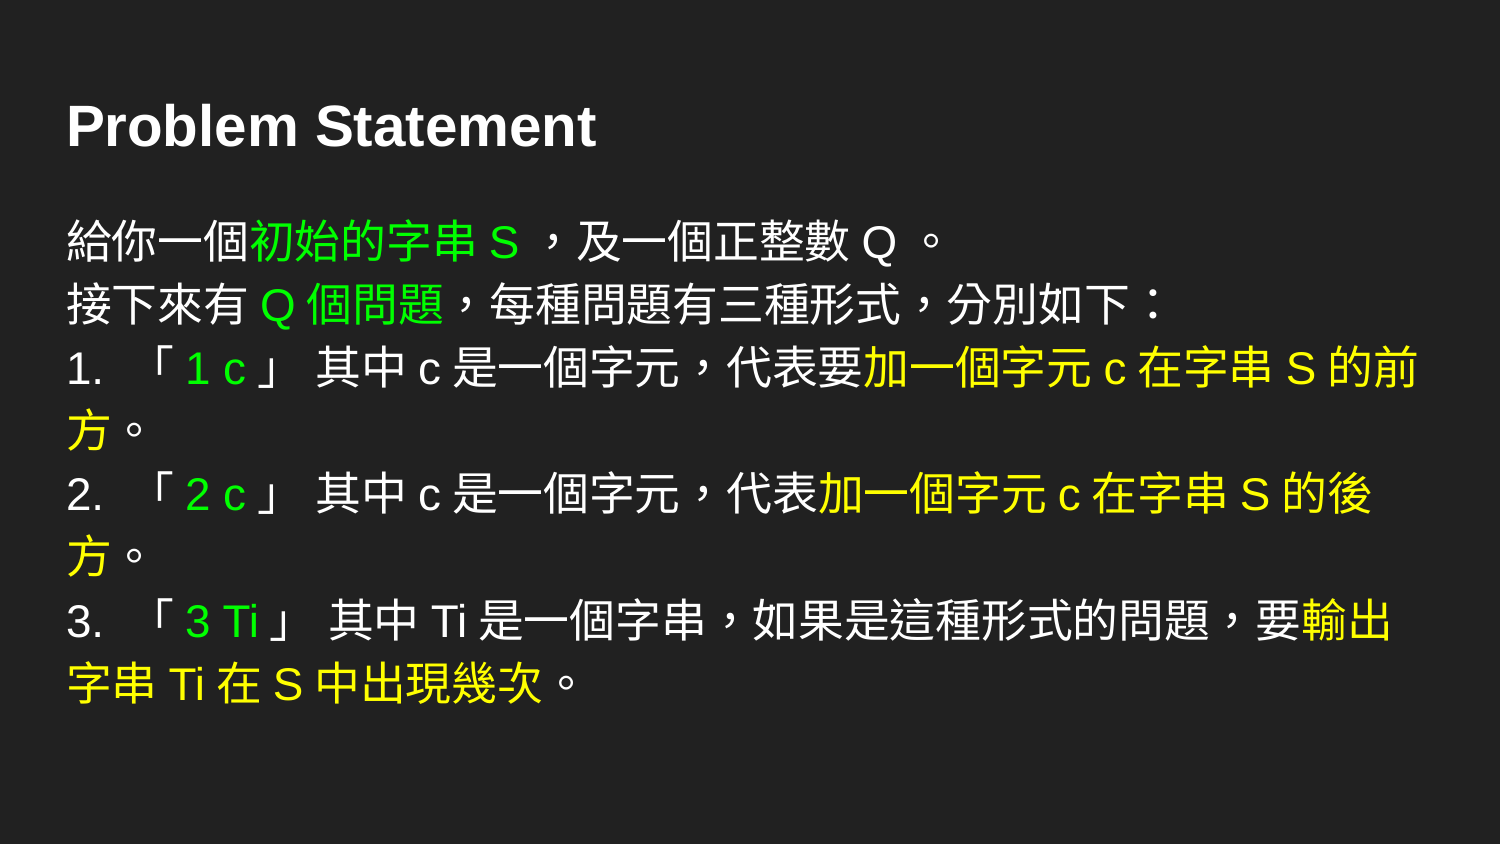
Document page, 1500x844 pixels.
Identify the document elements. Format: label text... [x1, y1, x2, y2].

list 給你一個初始的字串S，及一個正整數Q。 接下來有Q個問題，每種問題有三種形式，分別如下： 1. 「1 c」 其中c是一個字元，代表要加一個字元c在字串S的前方。 2. 「2 c」 其中c是一個字元，代表加一個字元c在字串S的後方。 3. 「3 Ti」 其中Ti是一個字串，如果是這種形式的問題，要輸出字串Ti在S中出現幾次。 [51, 189, 1449, 750]
title Problem Statement [51, 72, 1449, 167]
